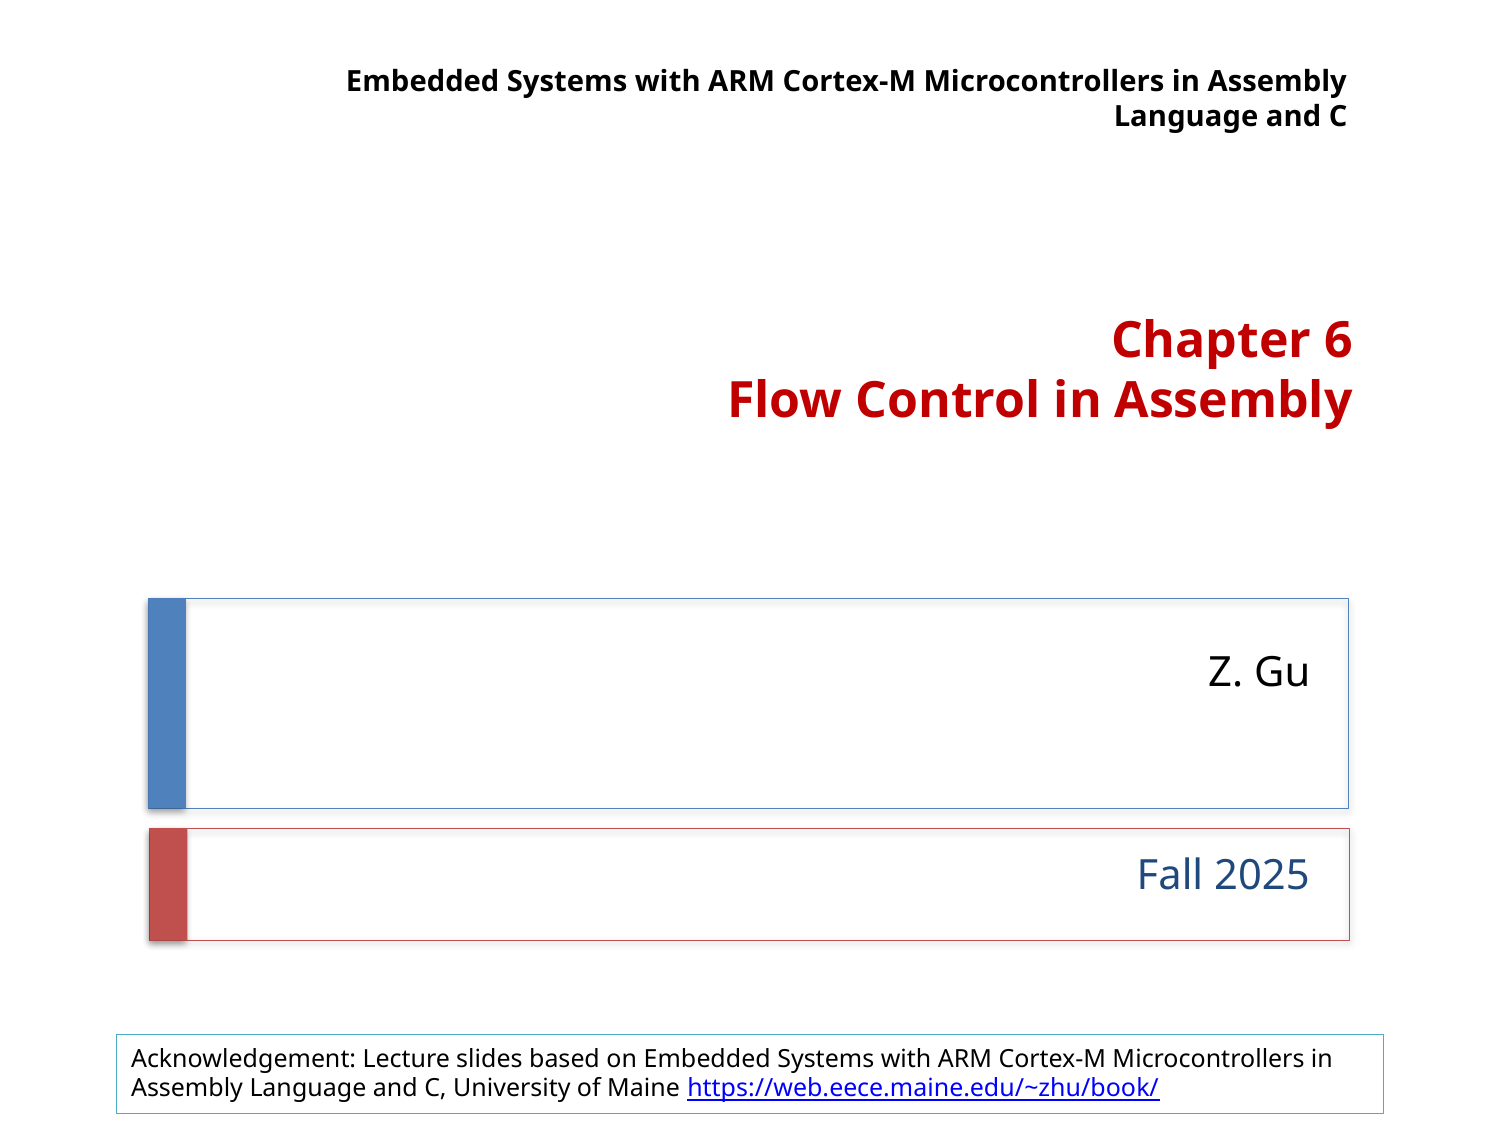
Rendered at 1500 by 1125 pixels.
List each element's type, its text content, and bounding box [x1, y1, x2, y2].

subtitle Fall 2025 [200, 840, 1325, 929]
text_box Acknowledgement: Lecture slides based on Embedded Systems with ARM Cortex-M Microcontrollers in Assembly Language and C, University of Maine https://web.eece.maine.edu/~zhu/book/ [115, 1033, 1385, 1115]
text_box Embedded Systems with ARM Cortex-M Microcontrollers in Assembly Language and C [299, 55, 1363, 140]
title Z. Gu [200, 637, 1325, 800]
text_box Chapter 6 Flow Control in Assembly [712, 299, 1368, 435]
